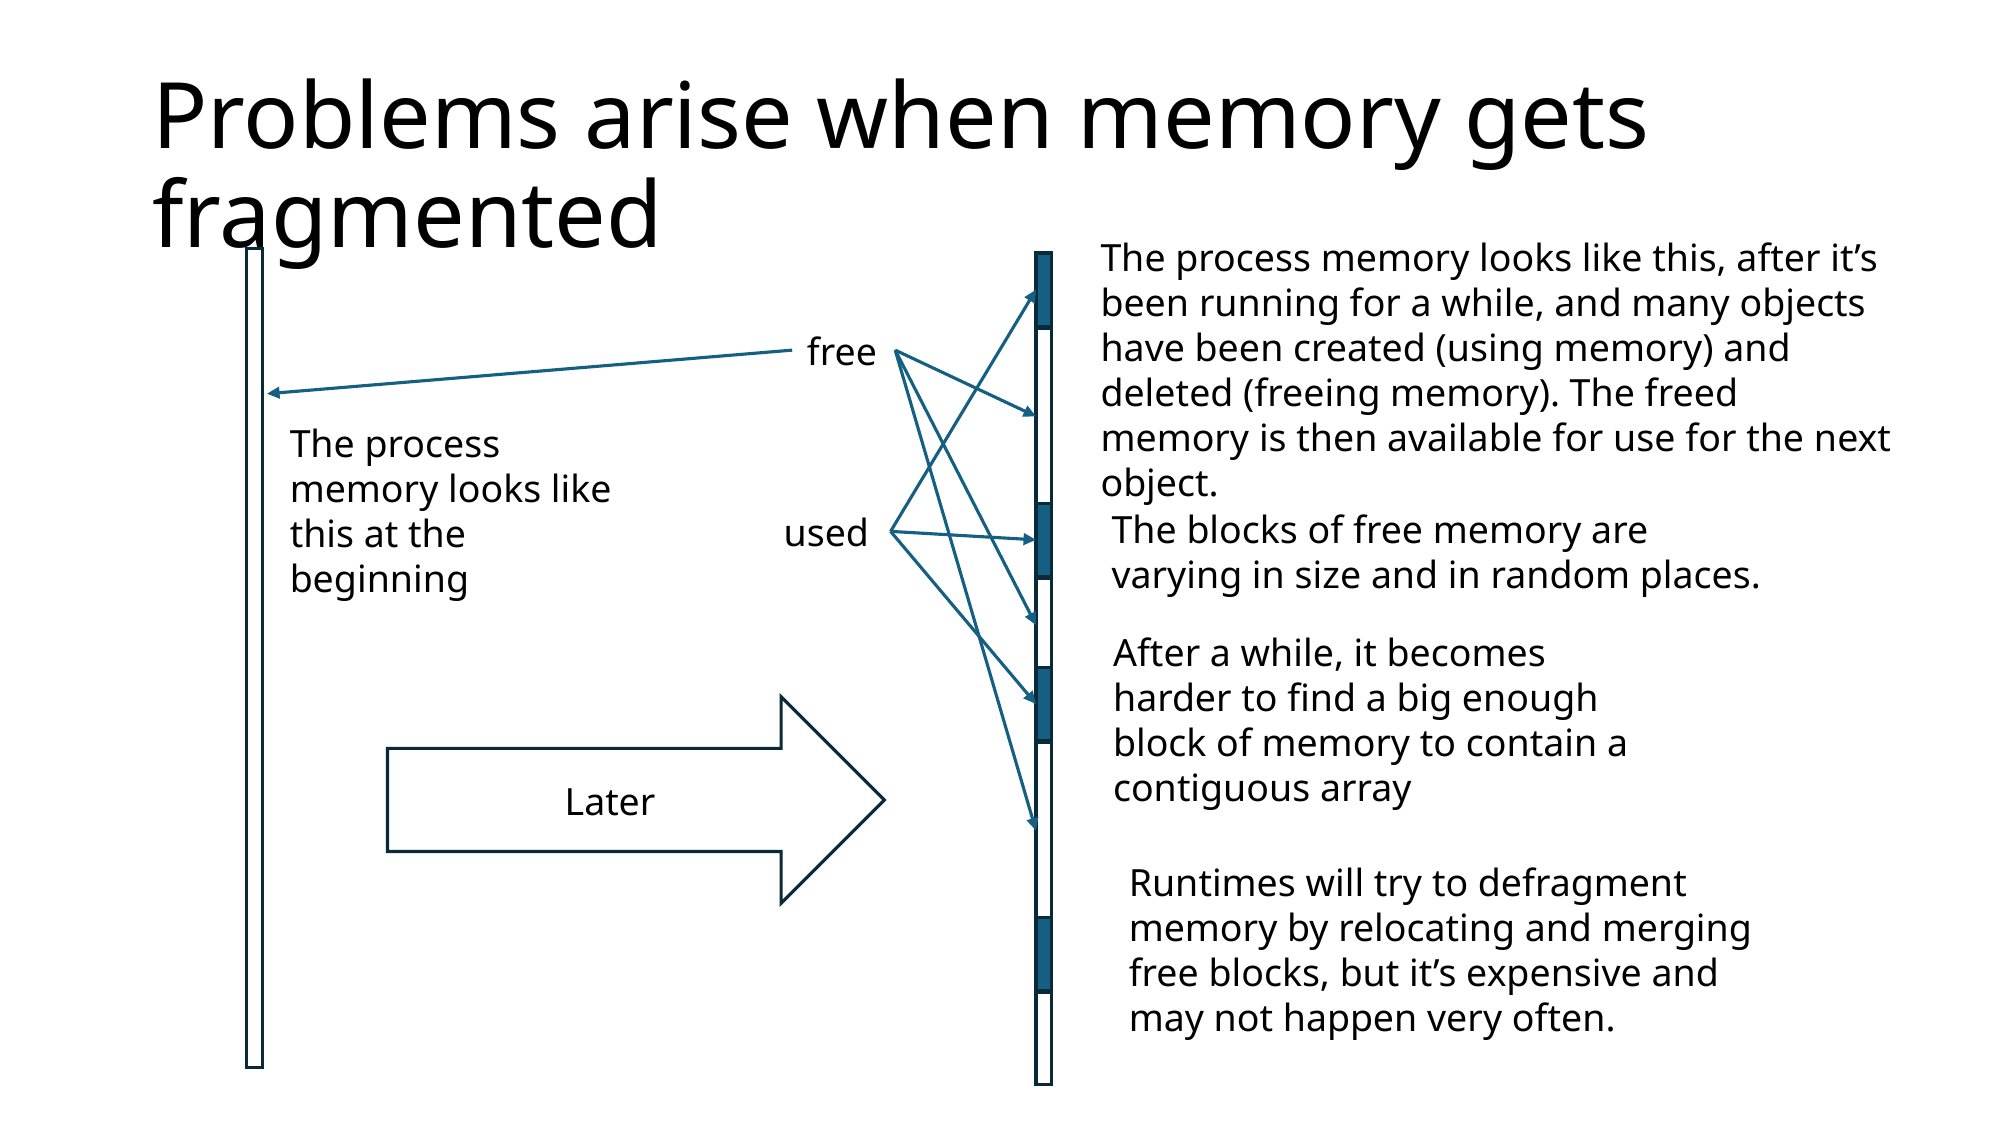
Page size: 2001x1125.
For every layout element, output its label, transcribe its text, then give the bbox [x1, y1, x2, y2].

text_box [266, 350, 793, 395]
text_box The process memory looks like this, after it’s been running for a while, and many objects have been created (using memory) and deleted (freeing memory). The freed memory is then available for use for the next object. [1085, 226, 1908, 512]
text_box [245, 247, 264, 1069]
text_box The process memory looks like this at the beginning [274, 412, 669, 608]
title Problems arise when memory gets fragmented [137, 59, 1863, 278]
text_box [894, 350, 1037, 831]
text_box Runtimes will try to defragment memory by relocating and merging free blocks, but it’s expensive and may not happen very often. [1114, 851, 1808, 1047]
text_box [1035, 252, 1053, 1085]
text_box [768, 289, 1037, 705]
text_box The blocks of free memory are varying in size and in random places. [1096, 498, 1794, 604]
text_box Later [385, 705, 887, 907]
text_box After a while, it becomes harder to find a big enough block of memory to contain a contiguous array [1098, 621, 1680, 817]
